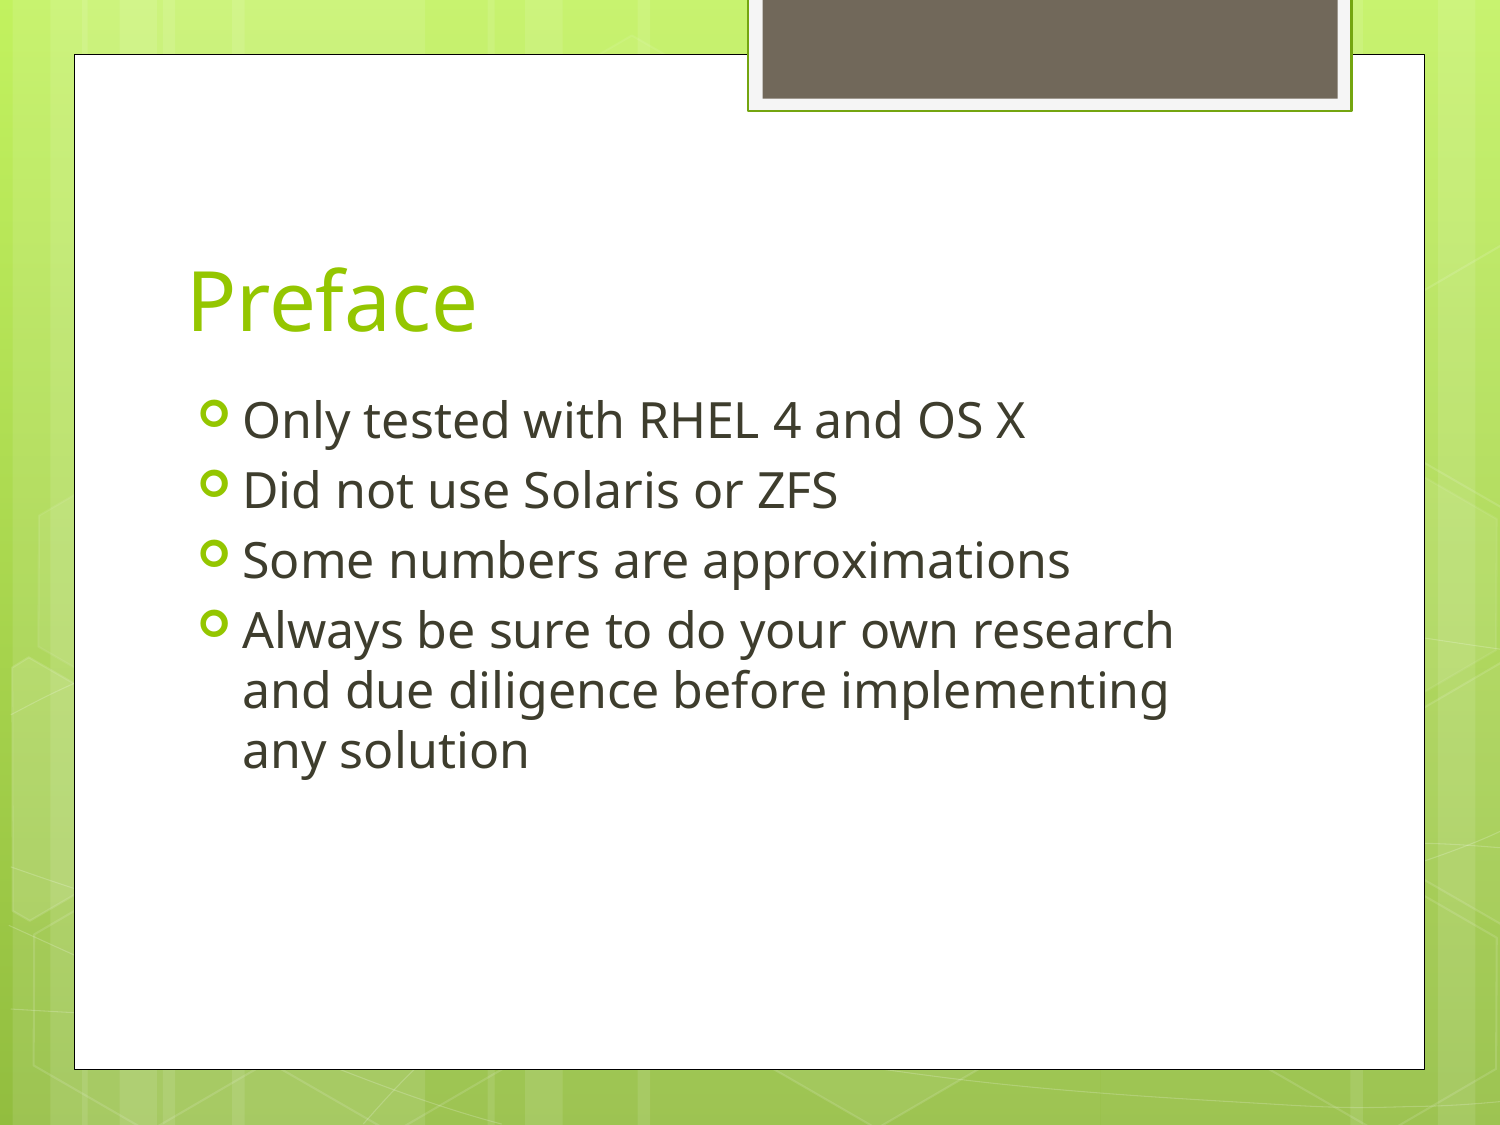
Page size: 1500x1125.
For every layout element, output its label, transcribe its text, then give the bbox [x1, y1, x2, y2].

list Only tested with RHEL 4 and OS X Did not use Solaris or ZFS Some numbers are approximations Always be sure to do your own research and due diligence before implementing any solution [171, 381, 1283, 957]
title Preface [171, 168, 1324, 357]
